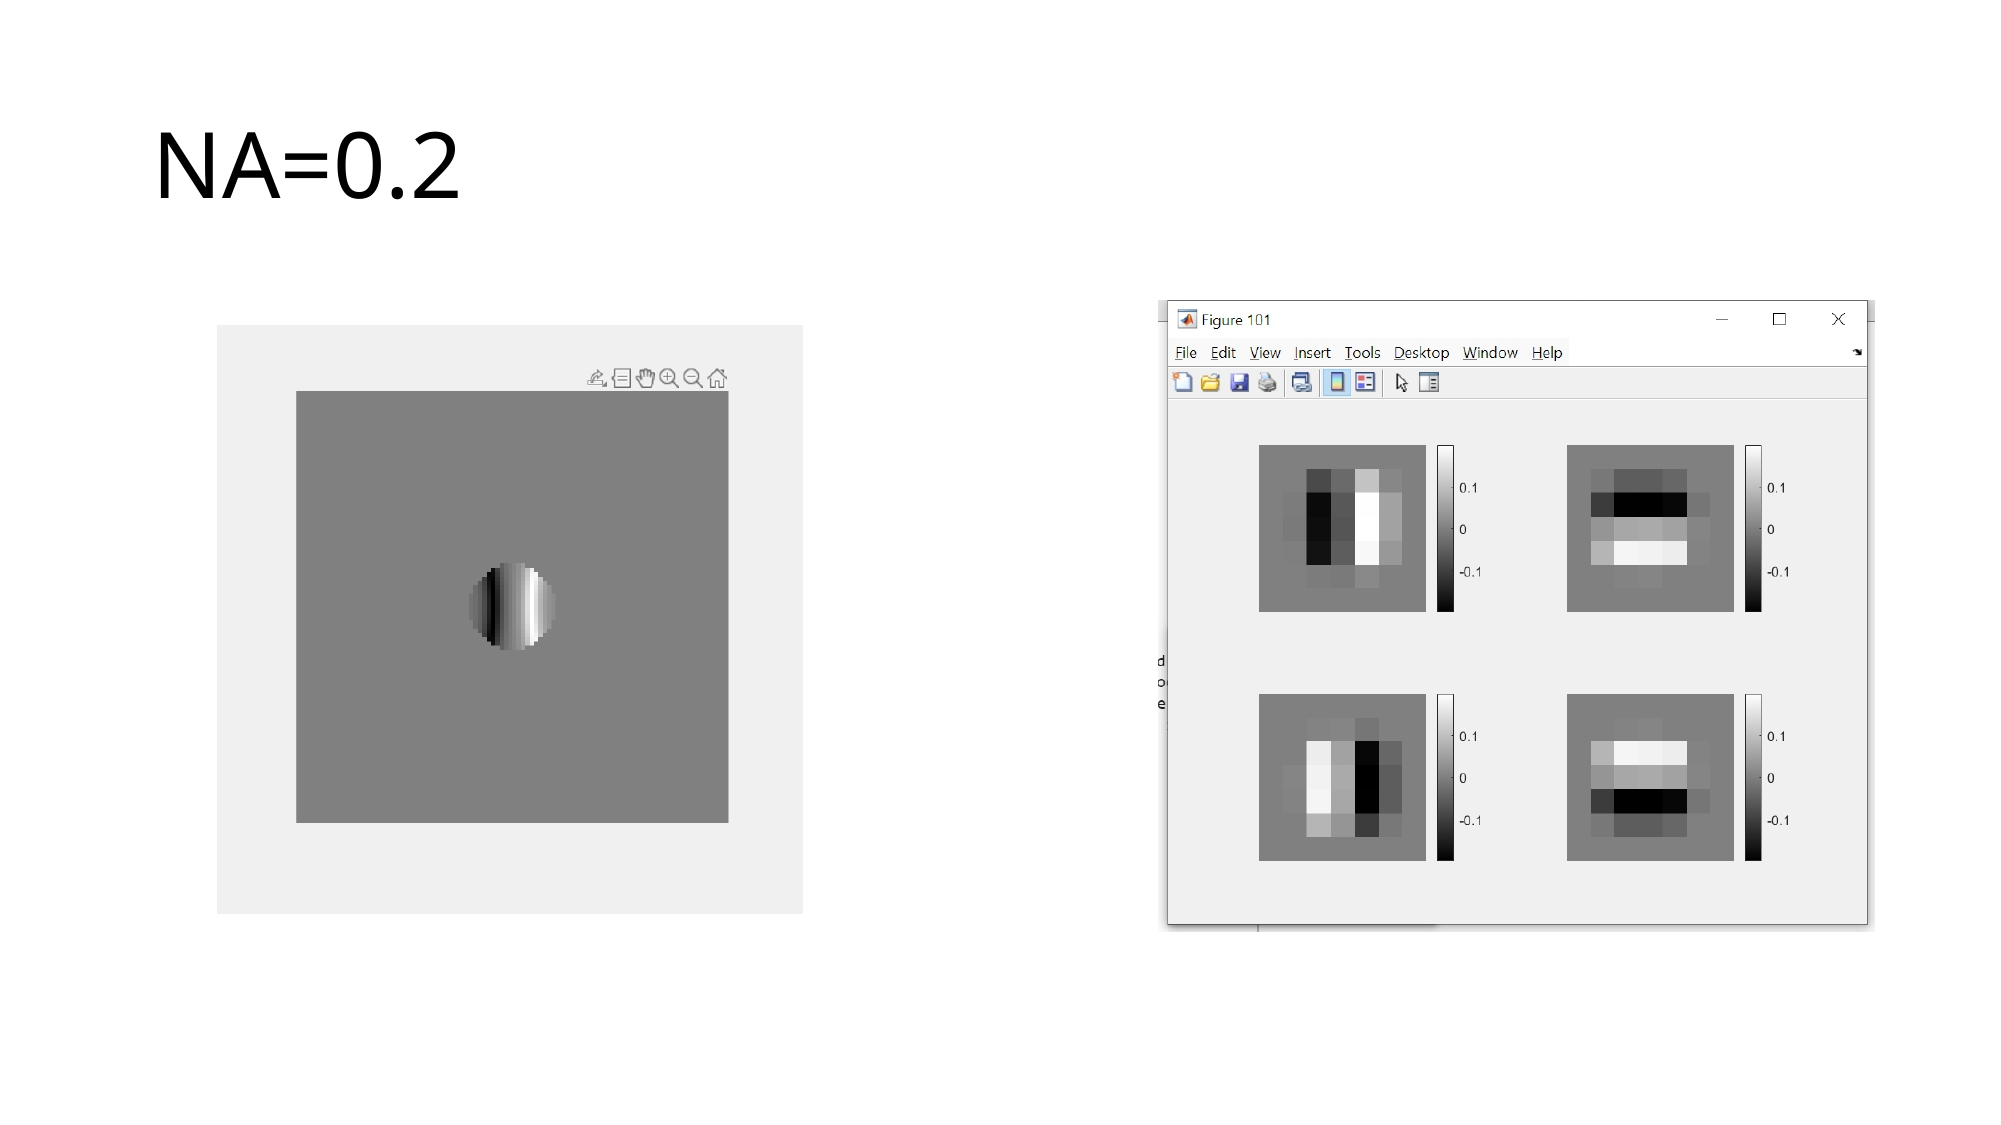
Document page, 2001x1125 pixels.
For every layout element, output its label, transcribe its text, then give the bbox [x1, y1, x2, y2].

title NA=0.2 [137, 59, 1863, 278]
picture [1158, 300, 1875, 932]
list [217, 325, 803, 915]
